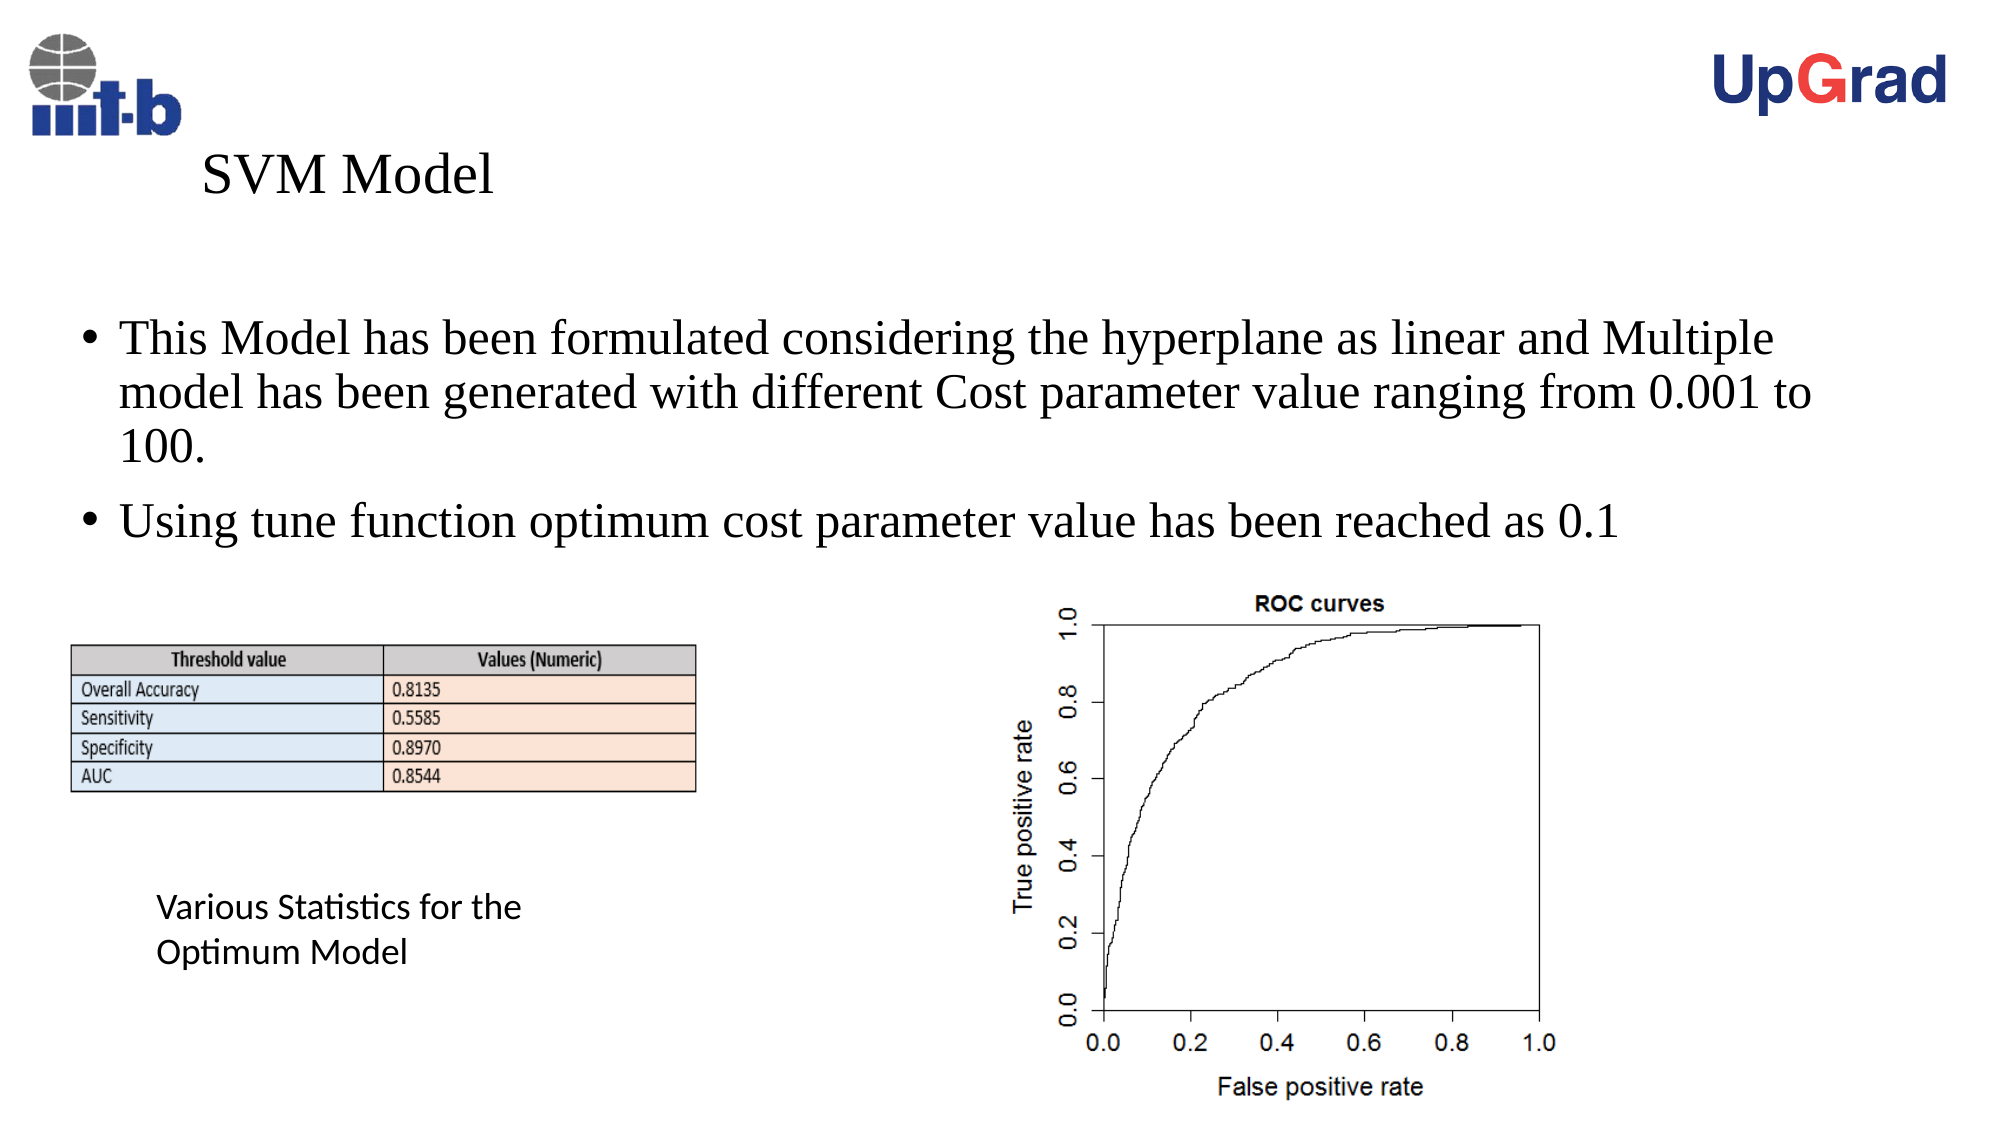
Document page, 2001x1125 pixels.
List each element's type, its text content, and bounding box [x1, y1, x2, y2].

picture [0, 29, 208, 163]
picture [1006, 587, 1573, 1105]
title SVM Model [186, 104, 1715, 246]
picture [1714, 53, 1952, 116]
picture [66, 640, 700, 802]
text_box Various Statistics for the Optimum Model [141, 874, 612, 980]
list This Model has been formulated considering the hyperplane as linear and Multiple model has been generated with different Cost parameter value ranging from 0.001 to 100. Using tune function optimum cost parameter value has been reached as 0.1 [66, 304, 1899, 1017]
